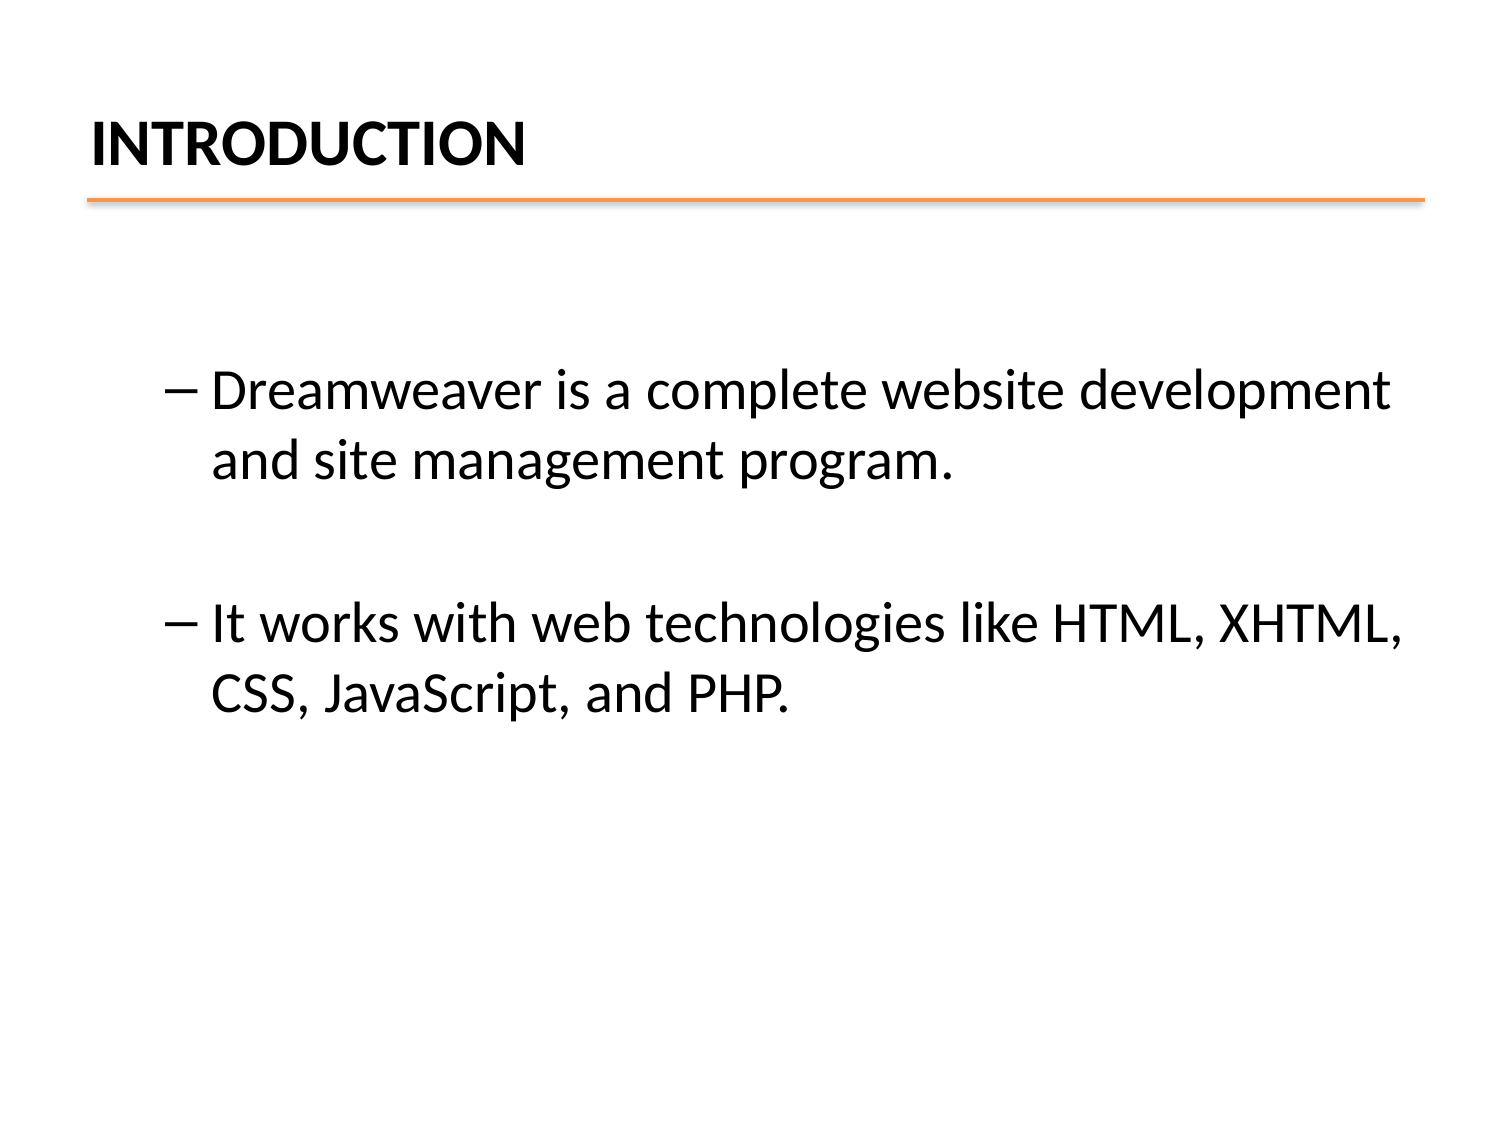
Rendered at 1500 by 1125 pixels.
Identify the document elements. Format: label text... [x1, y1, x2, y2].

list Dreamweaver is a complete website development and site management program. It works with web technologies like HTML, XHTML, CSS, JavaScript, and PHP. [75, 262, 1425, 1005]
title INTRODUCTION [75, 45, 1425, 233]
